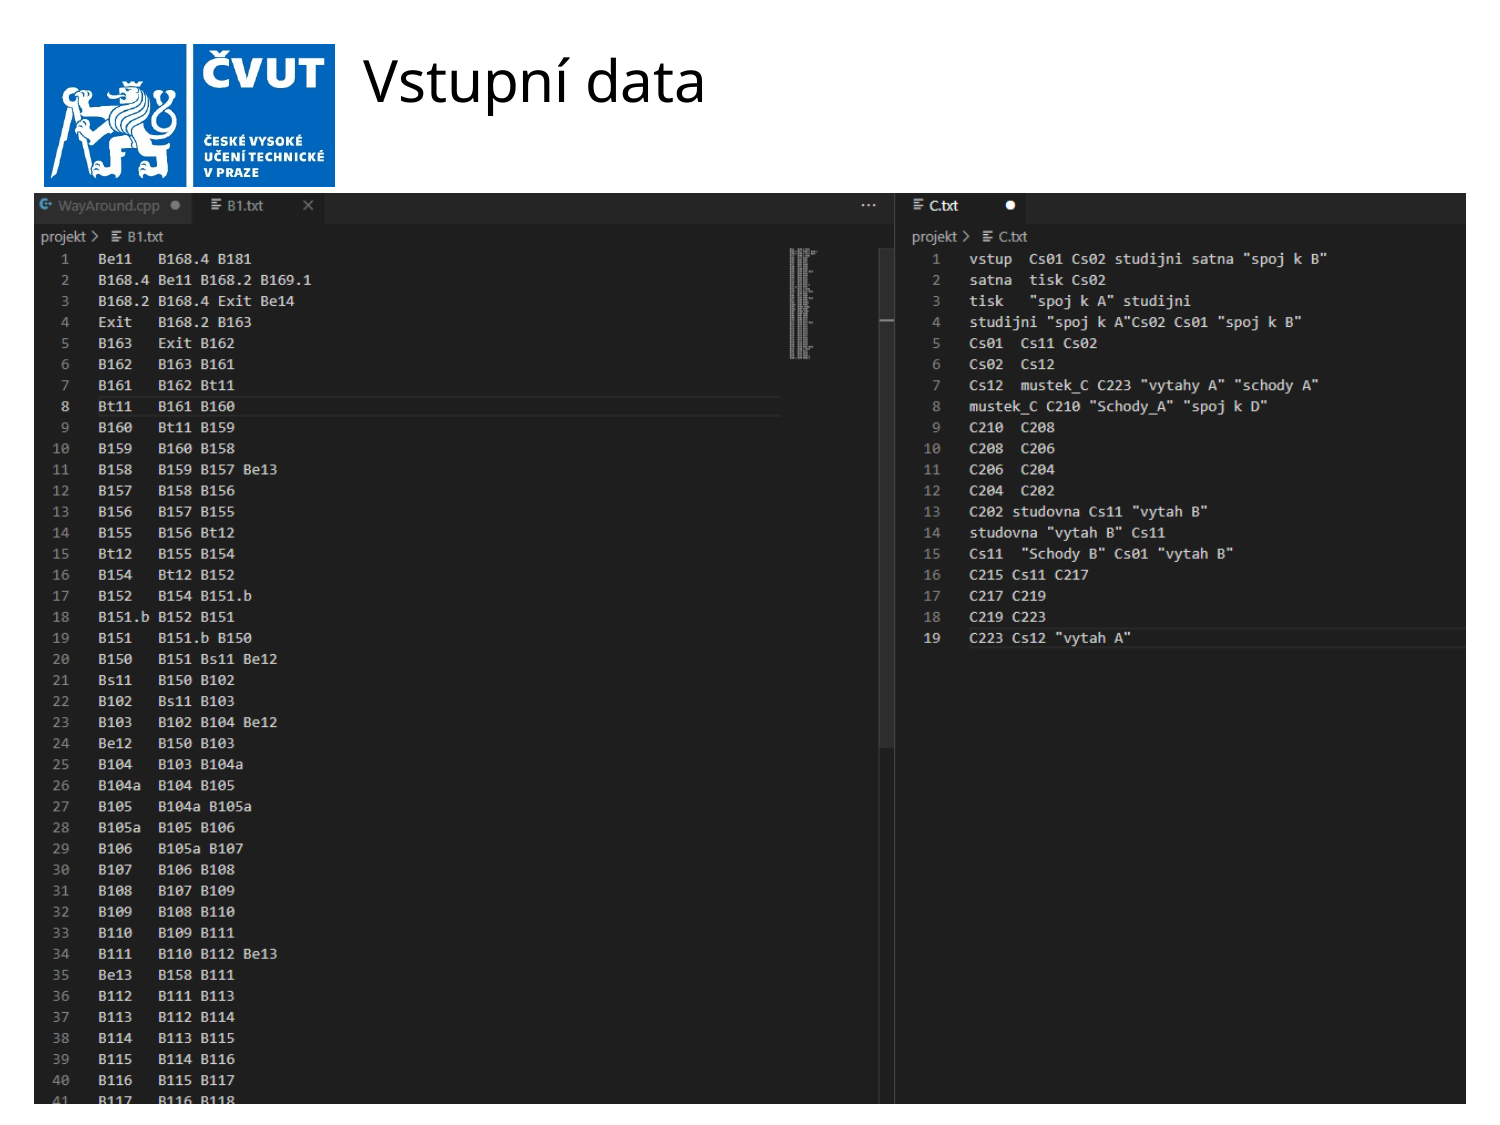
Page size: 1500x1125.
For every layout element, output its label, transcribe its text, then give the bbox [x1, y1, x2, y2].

title Vstupní data [348, 44, 1453, 193]
picture [34, 193, 1466, 1104]
picture [44, 44, 335, 187]
